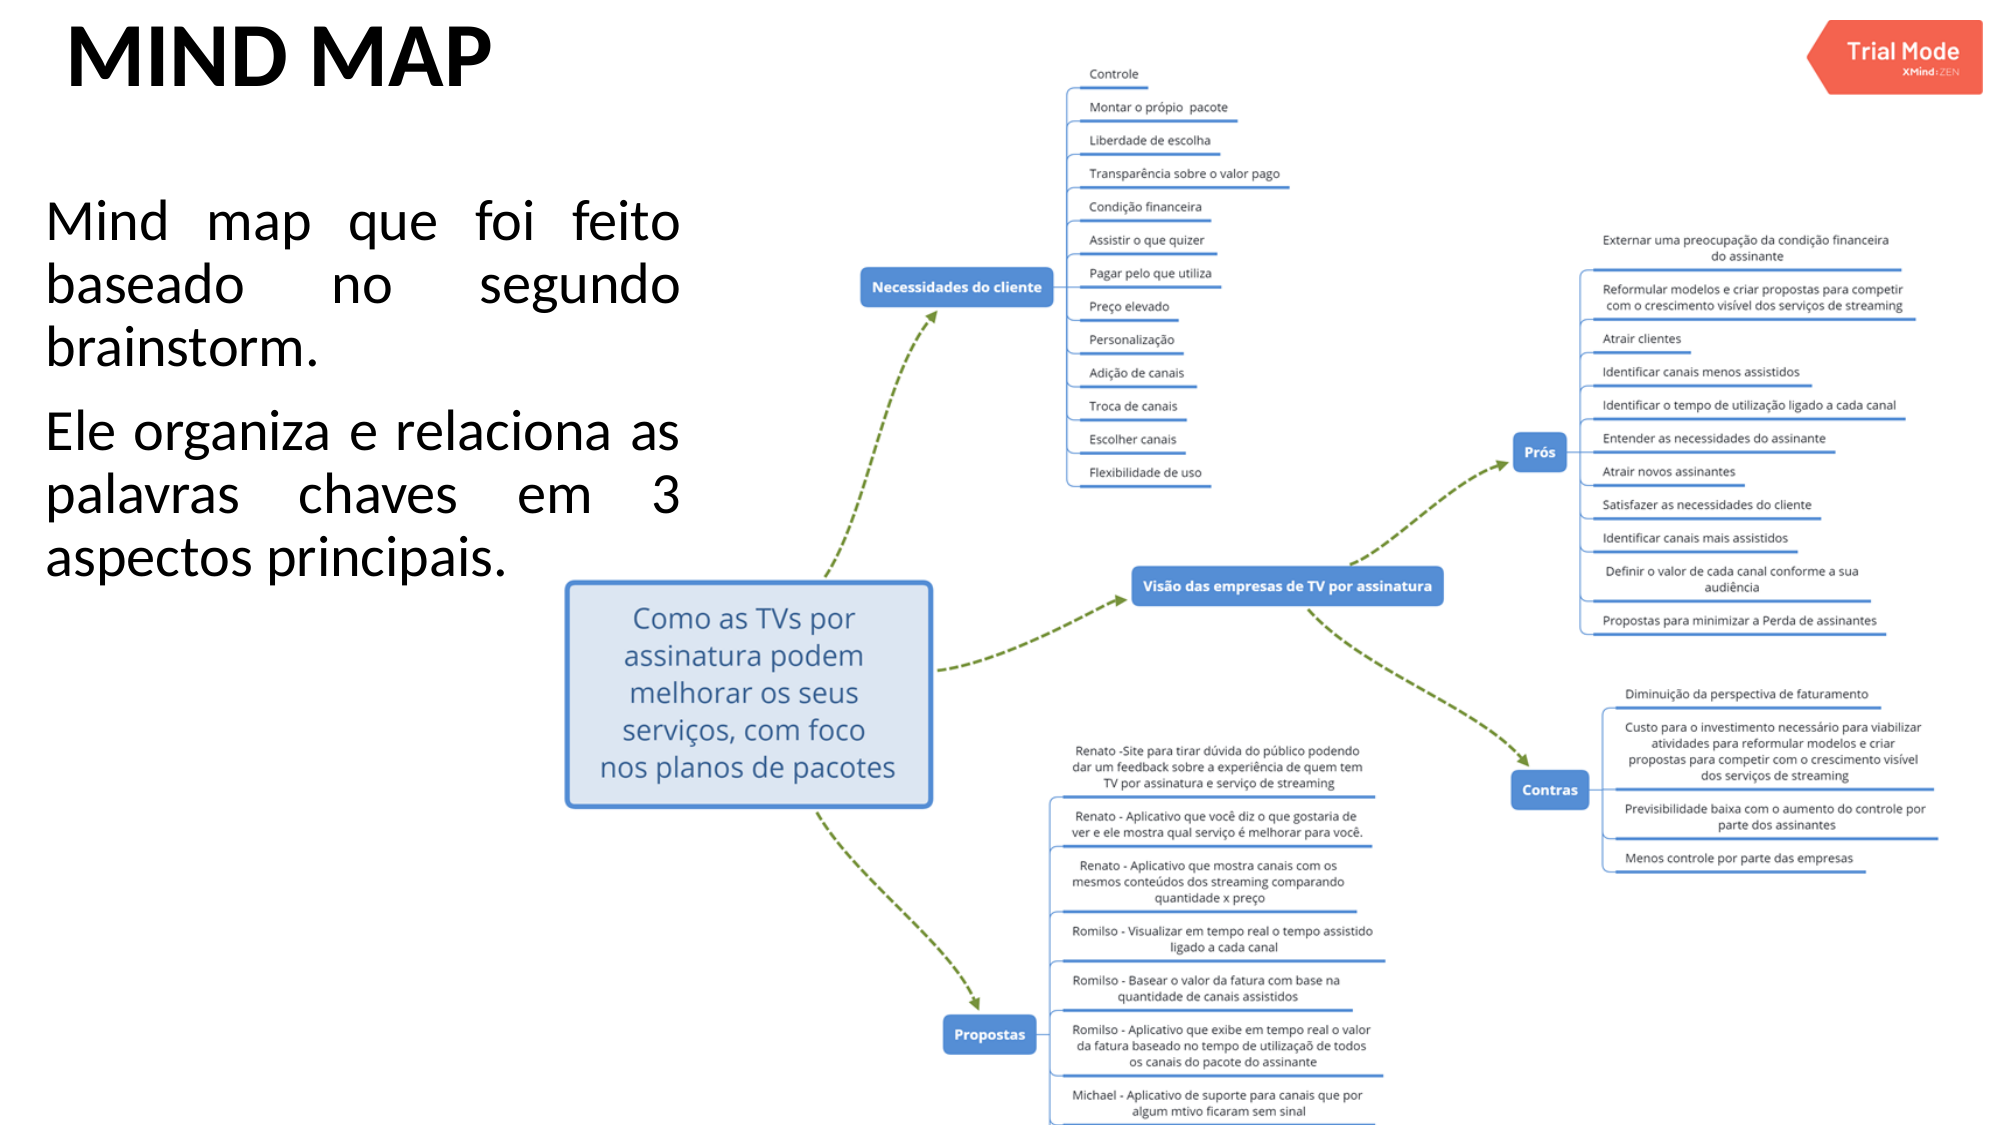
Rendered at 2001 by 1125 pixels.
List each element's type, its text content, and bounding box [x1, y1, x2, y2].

text_box MIND MAP [50, 0, 633, 91]
list Mind map que foi feito baseado no segundo brainstorm. Ele organiza e relaciona as palavras chaves em 3 aspectos principais. [22, 91, 514, 886]
picture [519, 19, 1983, 1125]
